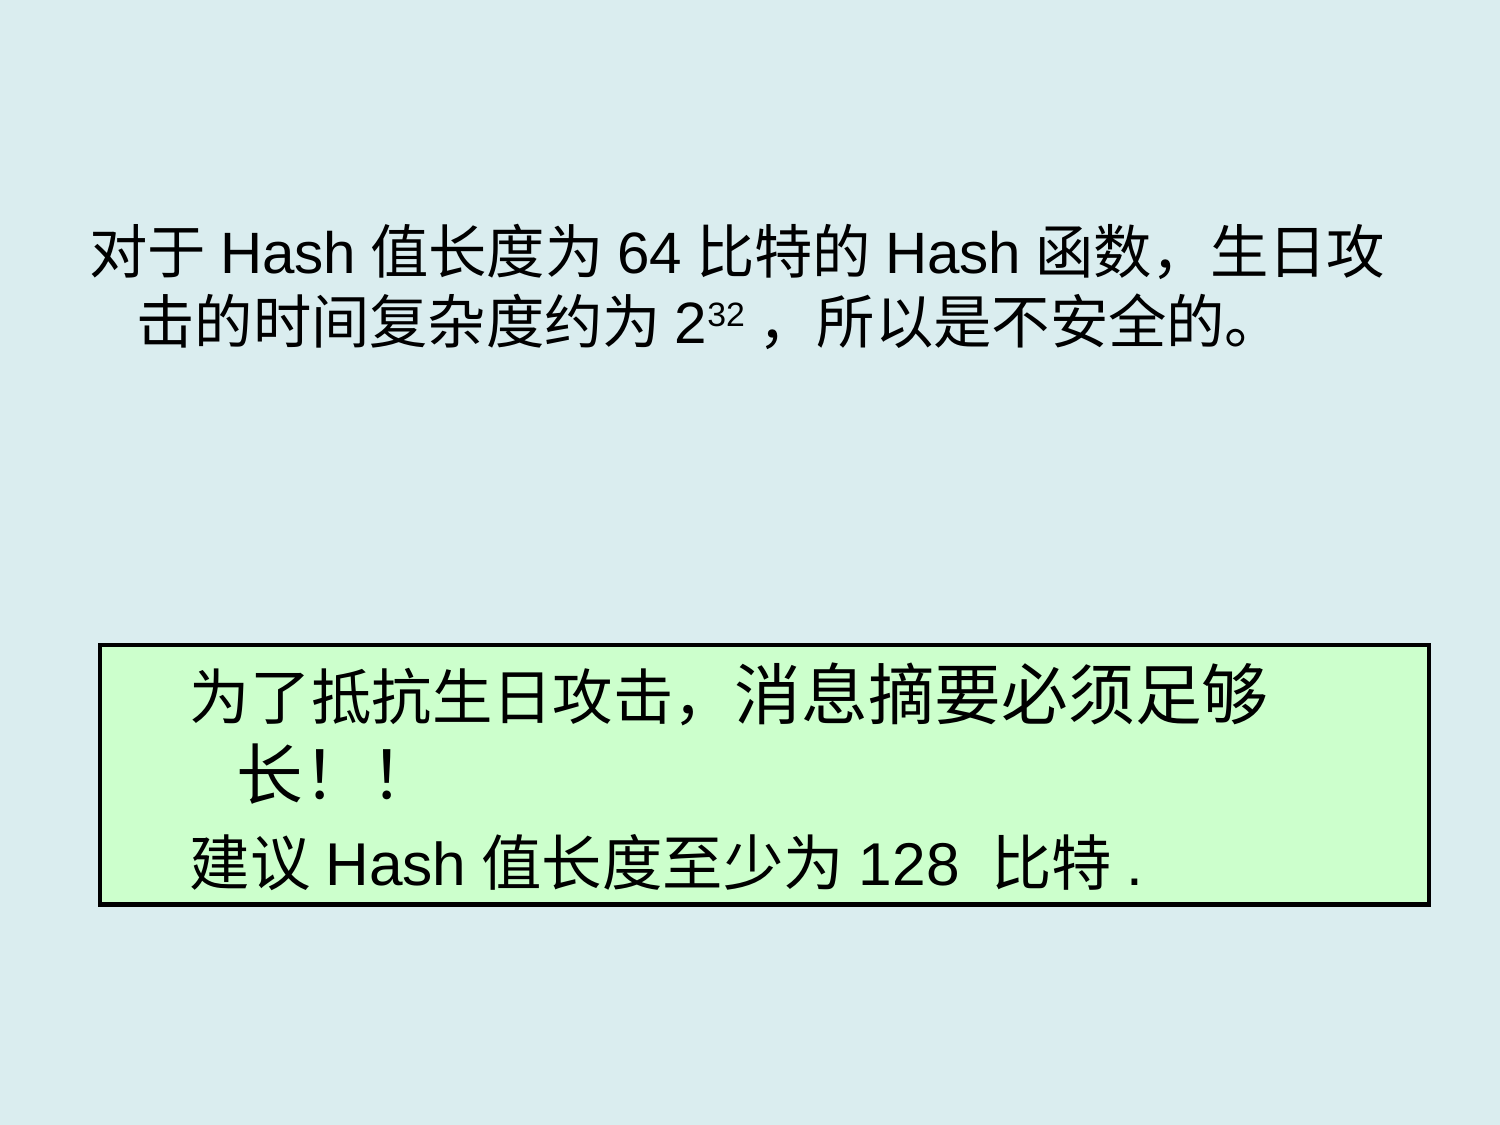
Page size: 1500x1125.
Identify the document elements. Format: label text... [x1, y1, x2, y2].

text_box 为了抵抗生日攻击，消息摘要必须足够长！！ 建议Hash值长度至少为128 比特. [100, 645, 1430, 905]
text_box 对于Hash值长度为64比特的Hash函数，生日攻击的时间复杂度约为232，所以是不安全的。 [0, 207, 1418, 363]
